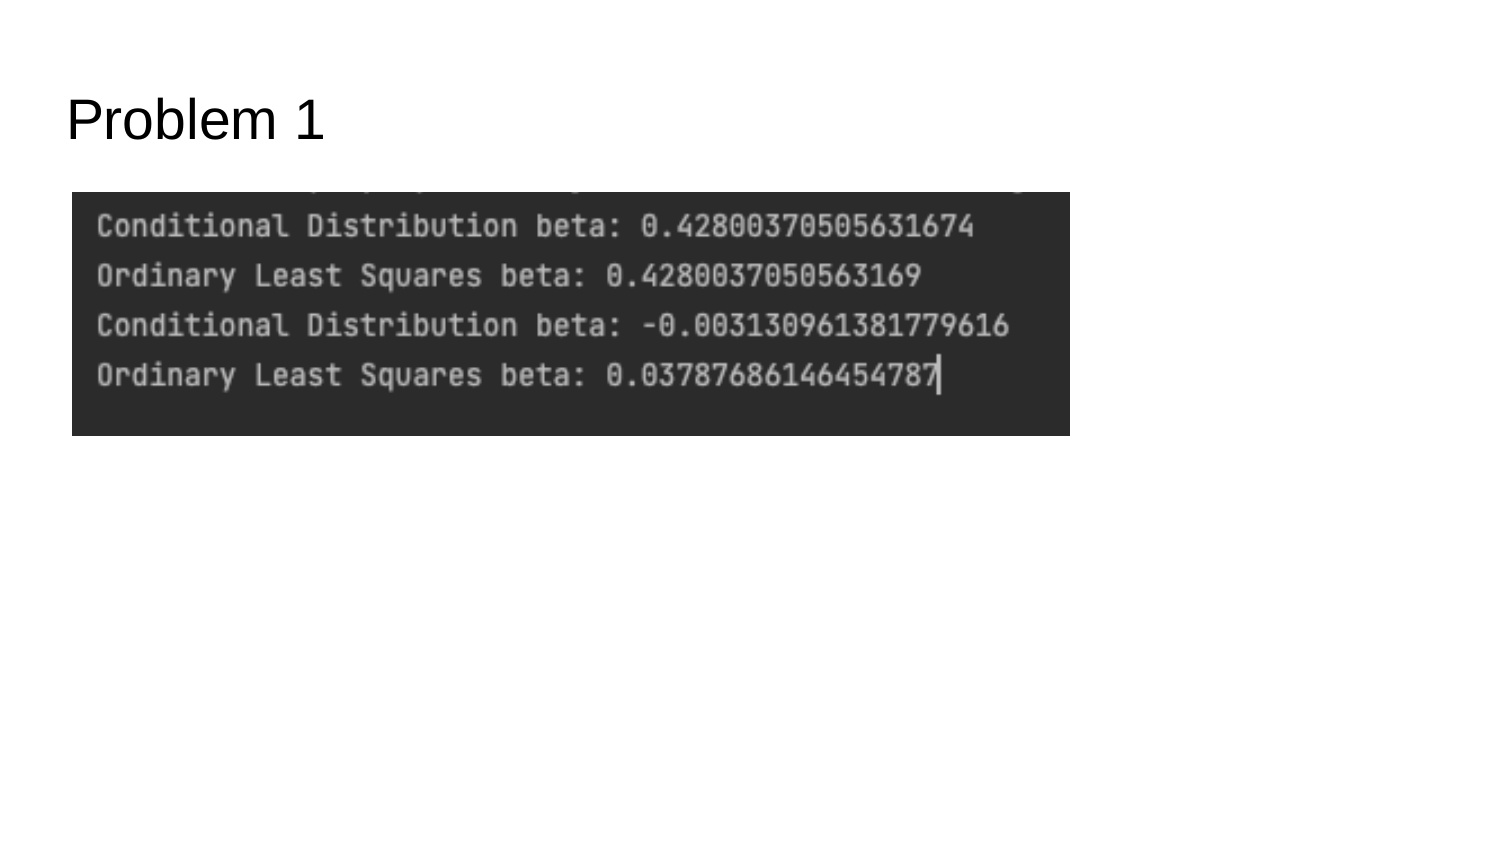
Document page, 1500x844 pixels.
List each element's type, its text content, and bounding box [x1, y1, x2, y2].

title Problem 1 [51, 72, 1449, 167]
picture [72, 192, 1070, 437]
